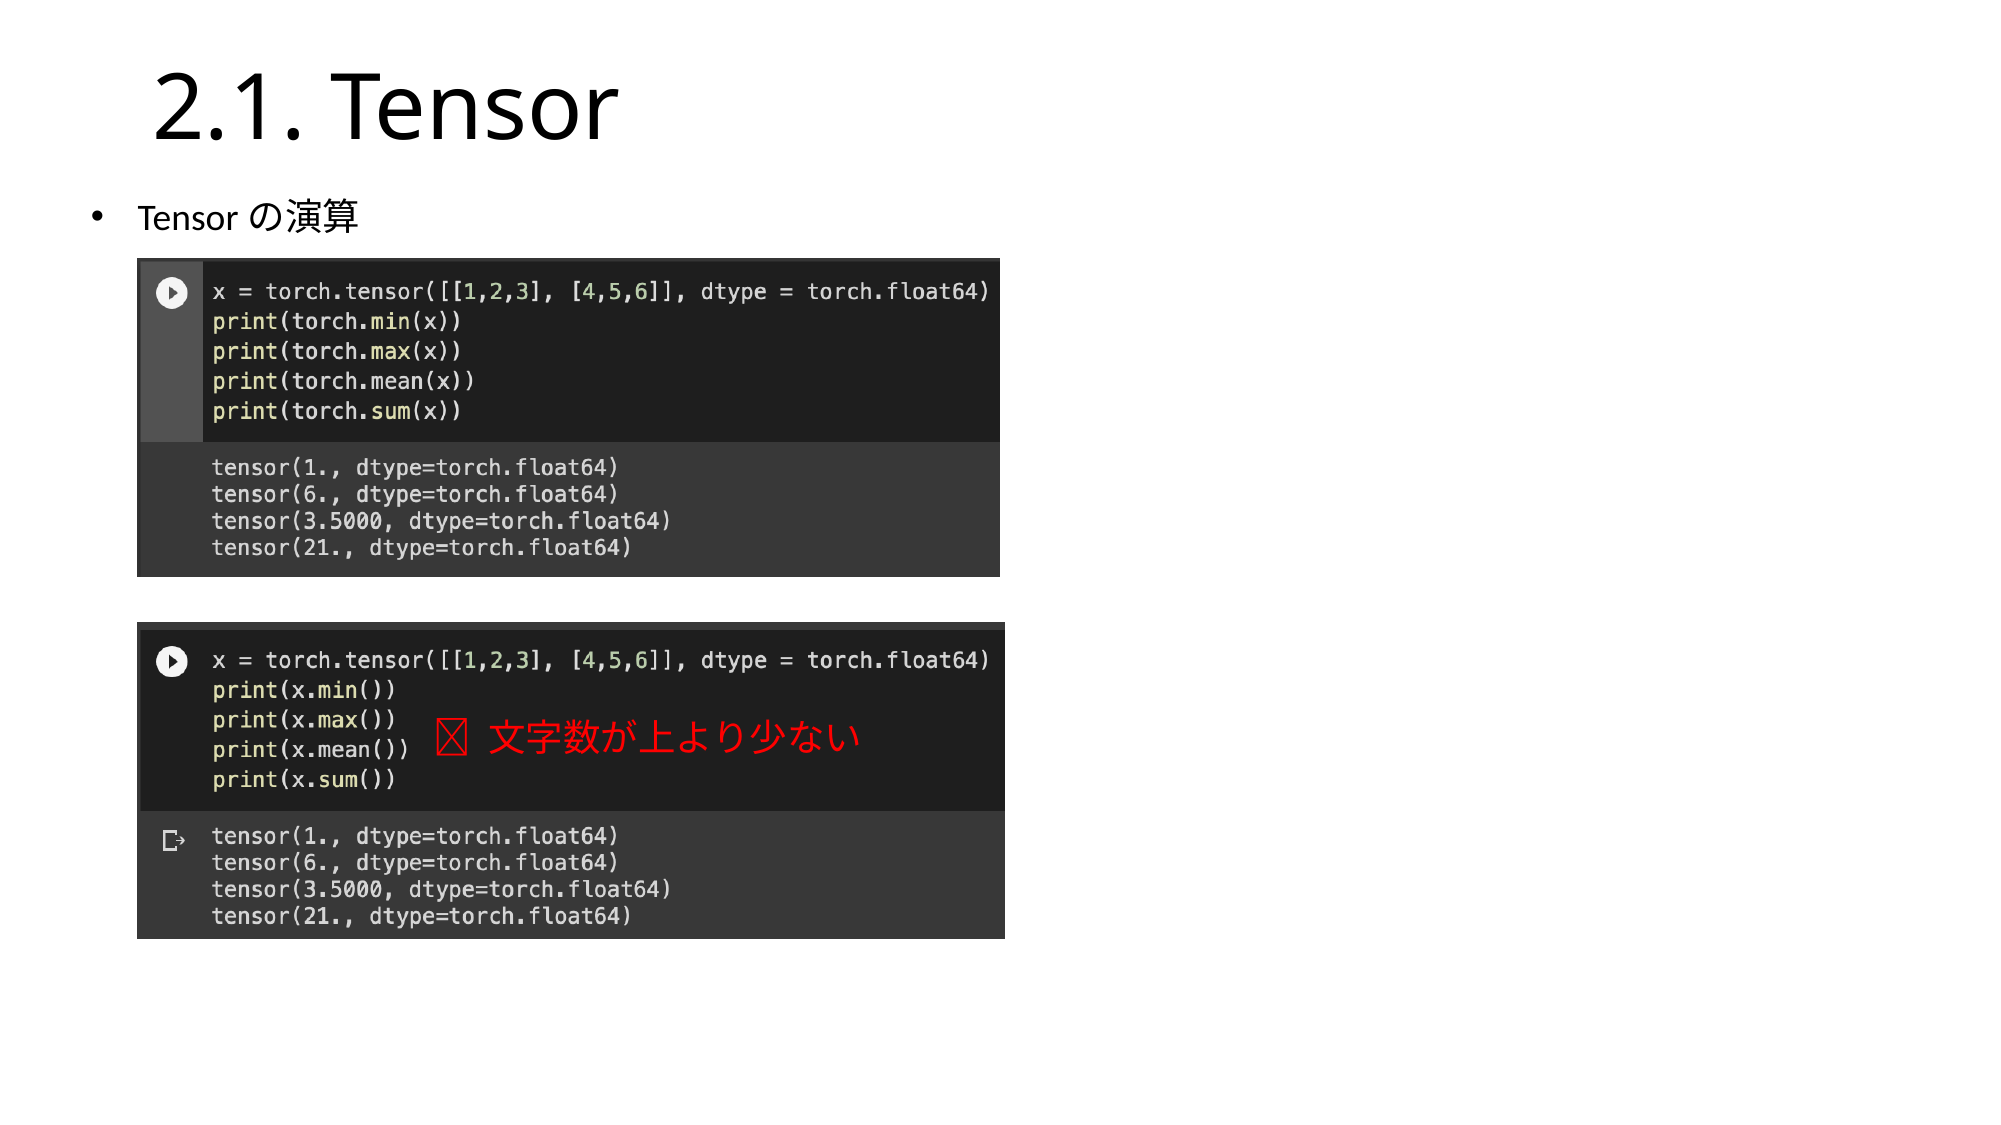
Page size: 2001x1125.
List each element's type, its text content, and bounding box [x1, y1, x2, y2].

picture [137, 258, 1000, 577]
text_box Tensorの演算 [76, 185, 375, 246]
title 2.1. Tensor [137, 1, 1863, 219]
picture [137, 622, 1005, 939]
